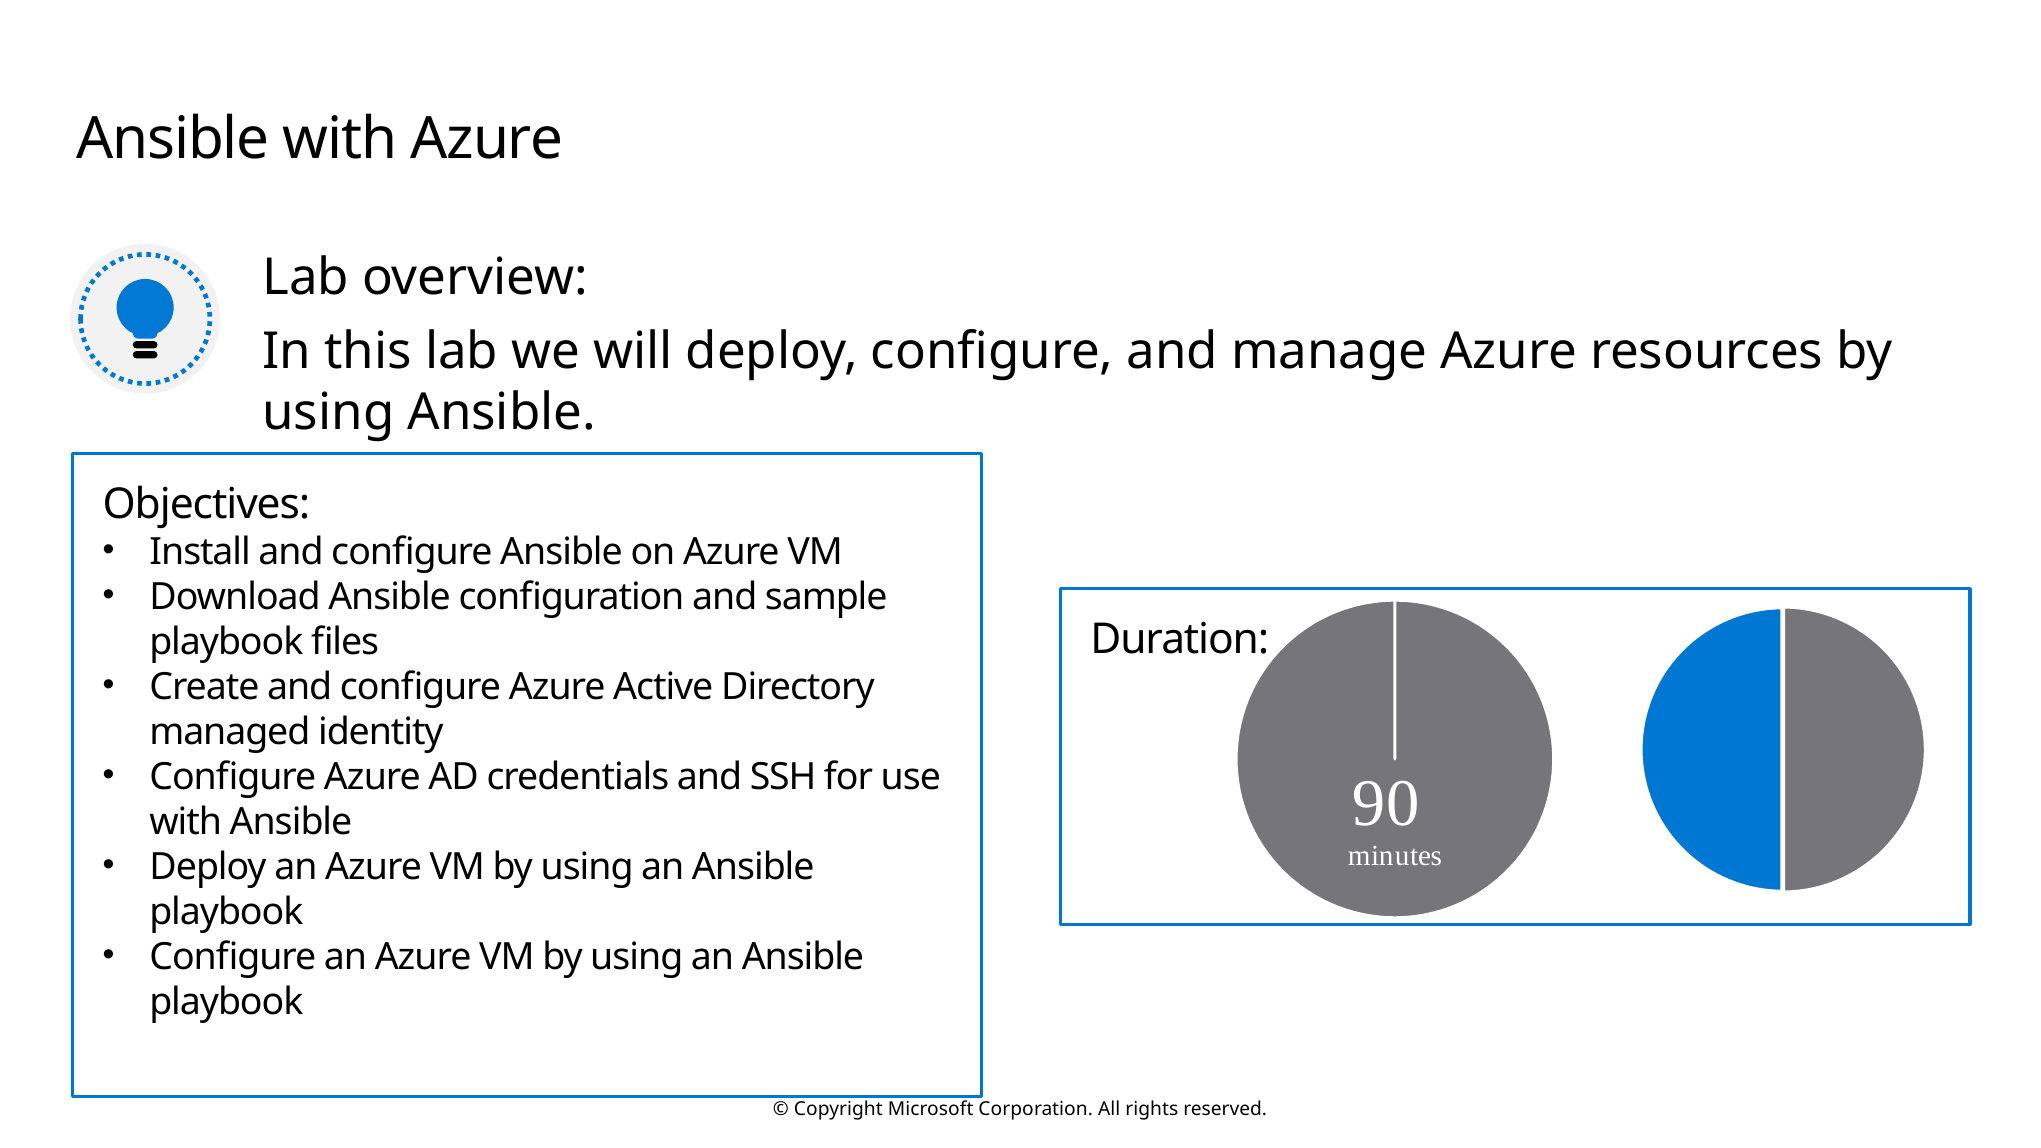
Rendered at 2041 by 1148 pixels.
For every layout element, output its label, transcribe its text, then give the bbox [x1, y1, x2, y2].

list Lab overview: In this lab we will deploy, configure, and manage Azure resources by using Ansible. [262, 243, 1971, 394]
list Objectives: Install and configure Ansible on Azure VM Download Ansible configuration and sample playbook files Create and configure Azure Active Directory managed identity Configure Azure AD credentials and SSH for use with Ansible Deploy an Azure VM by using an Ansible playbook Configure an Azure VM by using an Ansible playbook [71, 452, 983, 1098]
list Duration: [1059, 587, 1972, 926]
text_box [69, 243, 221, 394]
chart [1075, 573, 2041, 925]
title Ansible with Azure [76, 93, 1968, 230]
